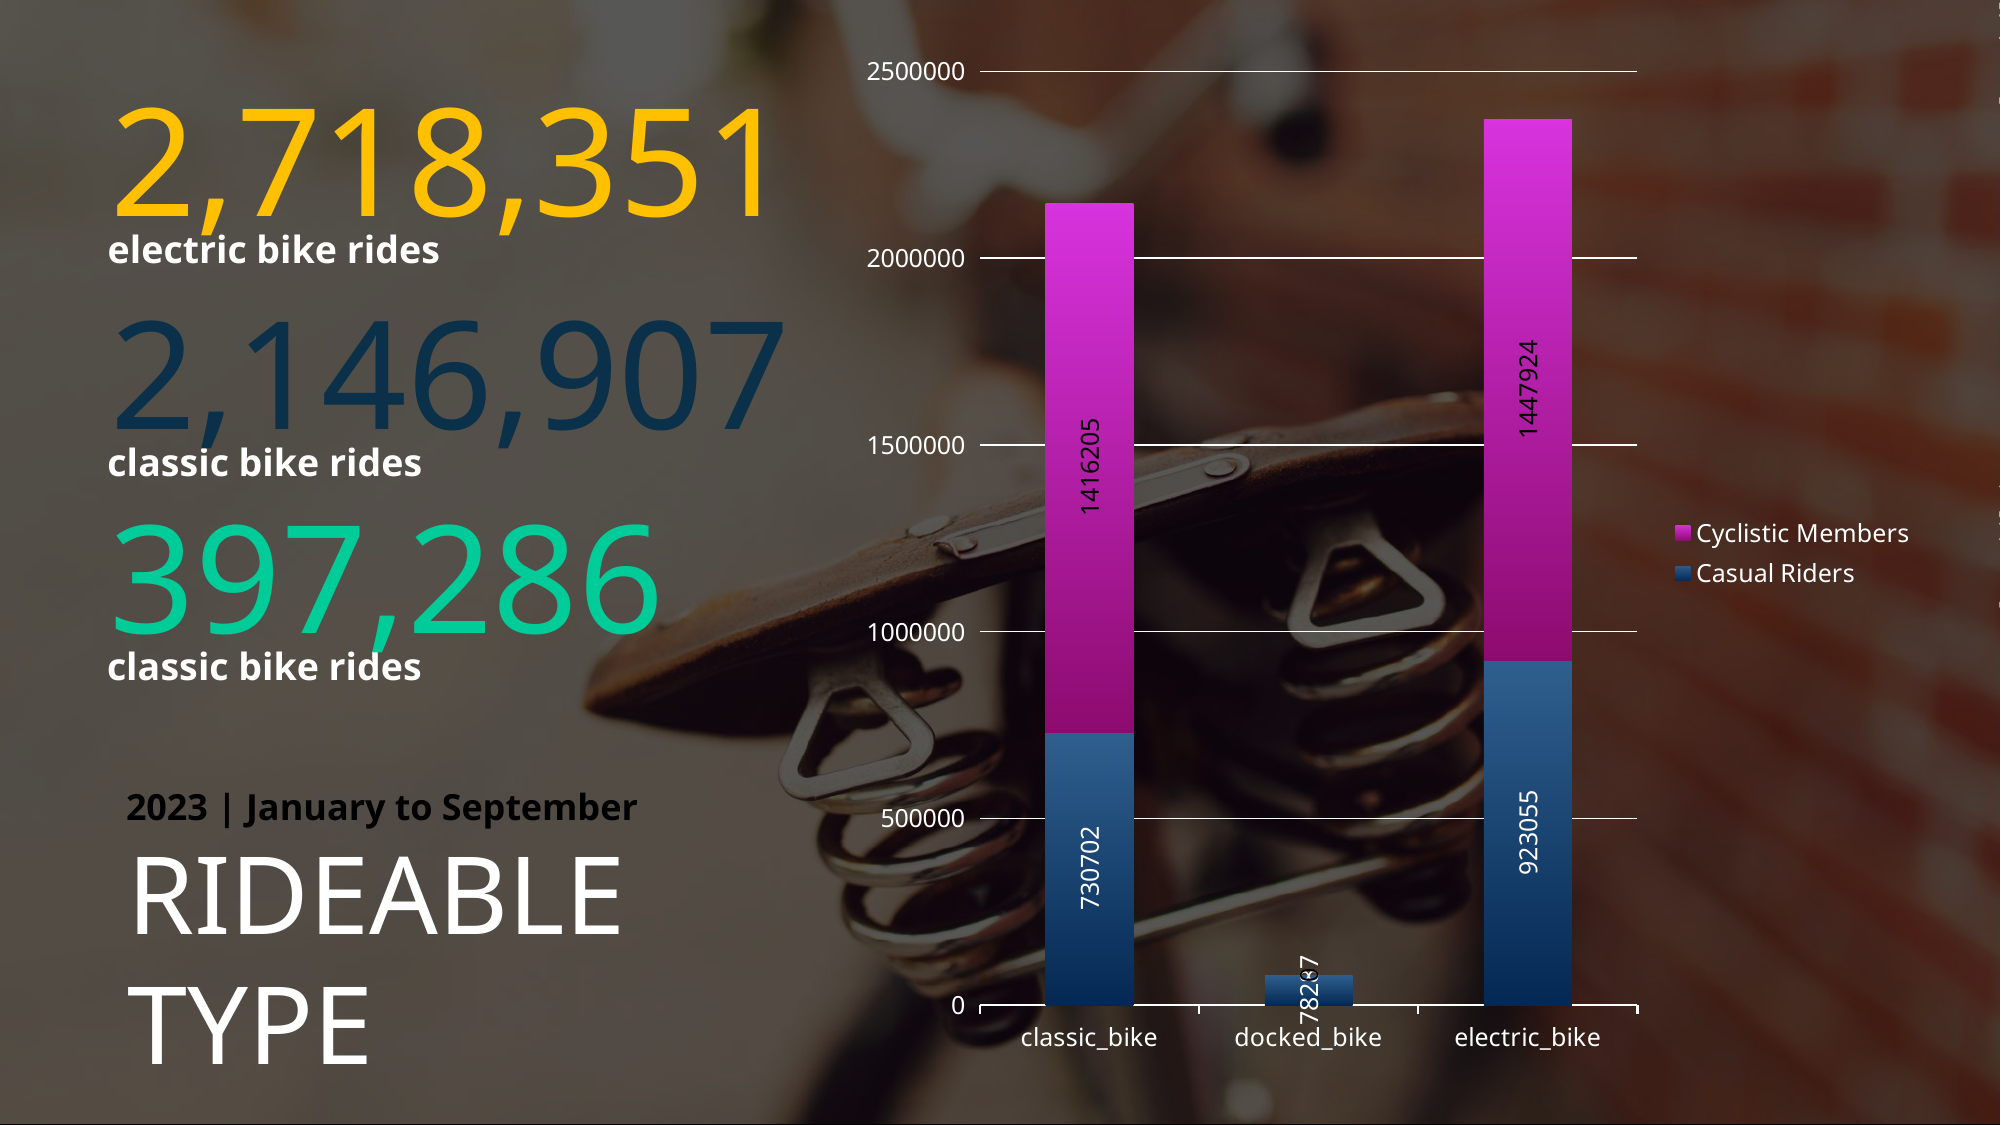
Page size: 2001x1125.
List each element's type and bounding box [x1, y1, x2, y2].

picture [0, 0, 2000, 1124]
chart [846, 43, 1932, 1063]
